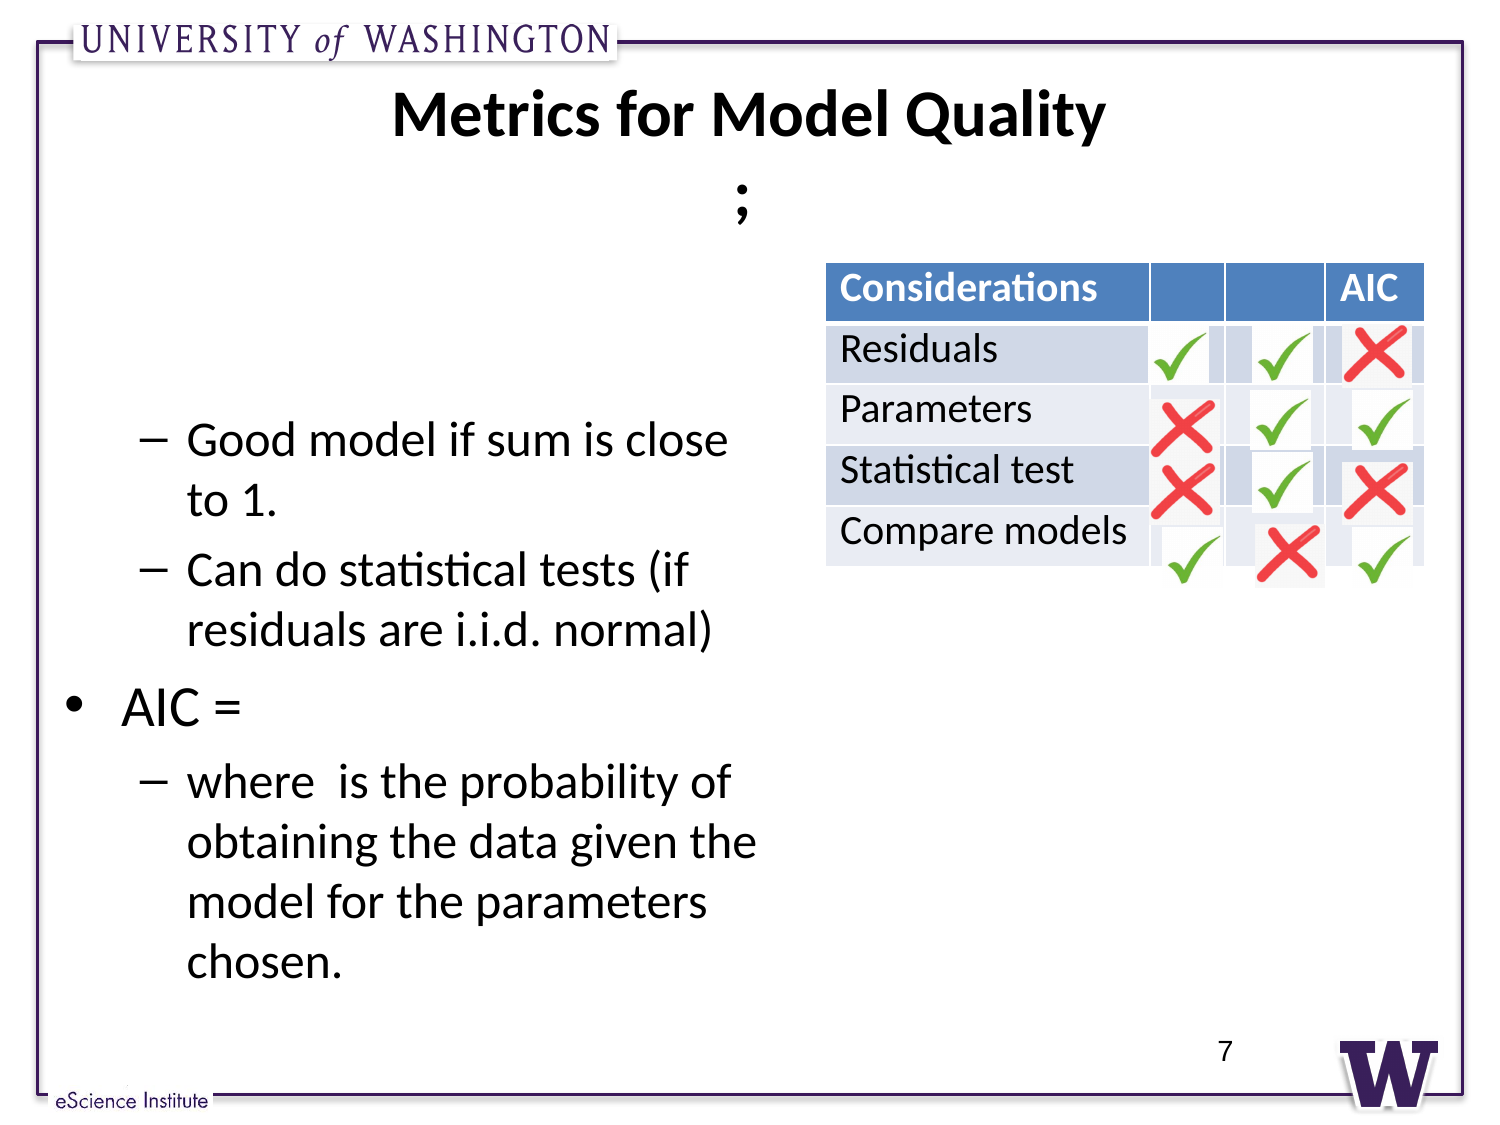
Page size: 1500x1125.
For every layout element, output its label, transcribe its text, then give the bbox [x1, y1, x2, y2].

picture [1255, 524, 1326, 588]
picture [1340, 1041, 1438, 1107]
picture [1351, 390, 1413, 451]
picture [1147, 324, 1209, 385]
picture [1162, 527, 1224, 588]
picture [1149, 399, 1220, 526]
picture [1342, 462, 1413, 526]
picture [1251, 324, 1313, 385]
picture [1351, 527, 1413, 588]
picture [81, 24, 609, 61]
picture [1251, 452, 1313, 513]
picture [48, 978, 213, 1113]
picture [1342, 324, 1413, 388]
slide_number 7 [1202, 1025, 1300, 1085]
picture [1249, 390, 1311, 451]
